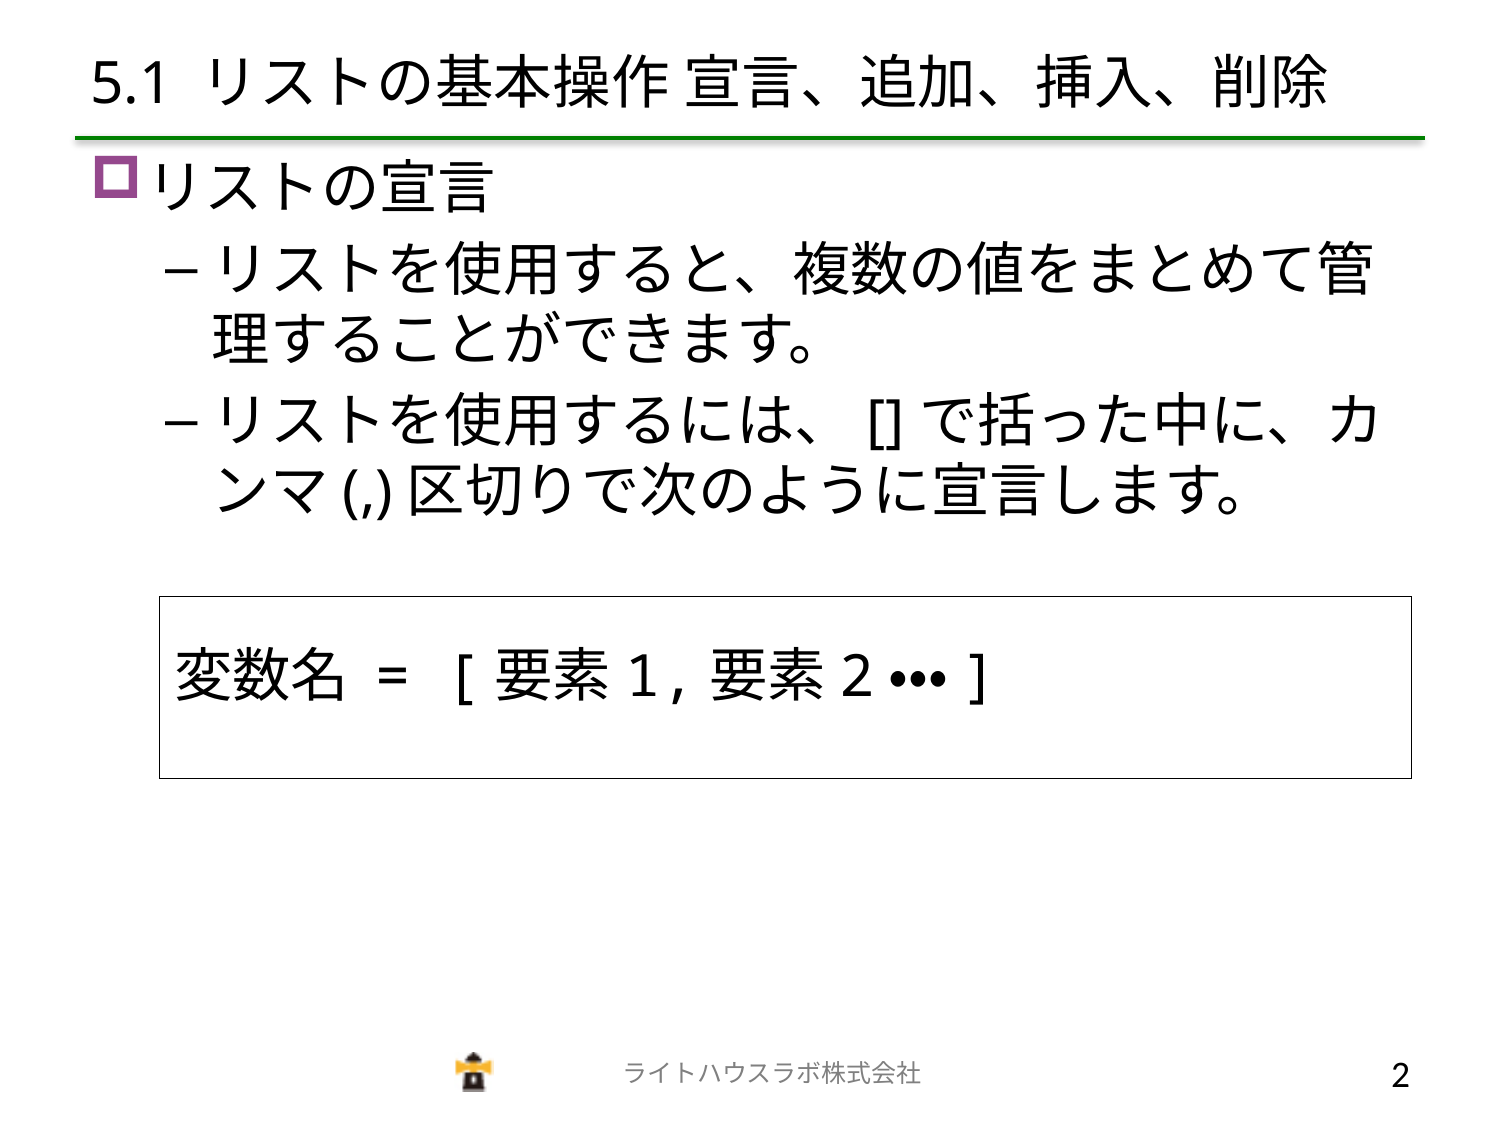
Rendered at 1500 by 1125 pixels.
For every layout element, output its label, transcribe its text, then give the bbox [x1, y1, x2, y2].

title 5.1 リストの基本操作 宣言、追加、挿入、削除 [75, 29, 1425, 130]
slide_number 1 [1183, 1042, 1425, 1103]
footer ライトハウスラボ株式会社 [75, 1042, 1144, 1103]
list リストの宣言 リストを使用すると、複数の値をまとめて管理することができます。 リストを使用するには、[]で括った中に、カンマ(,)区切りで次のように宣言します。 [75, 142, 1425, 951]
text_box 変数名 = [要素1,要素2・・・] [159, 596, 1412, 779]
